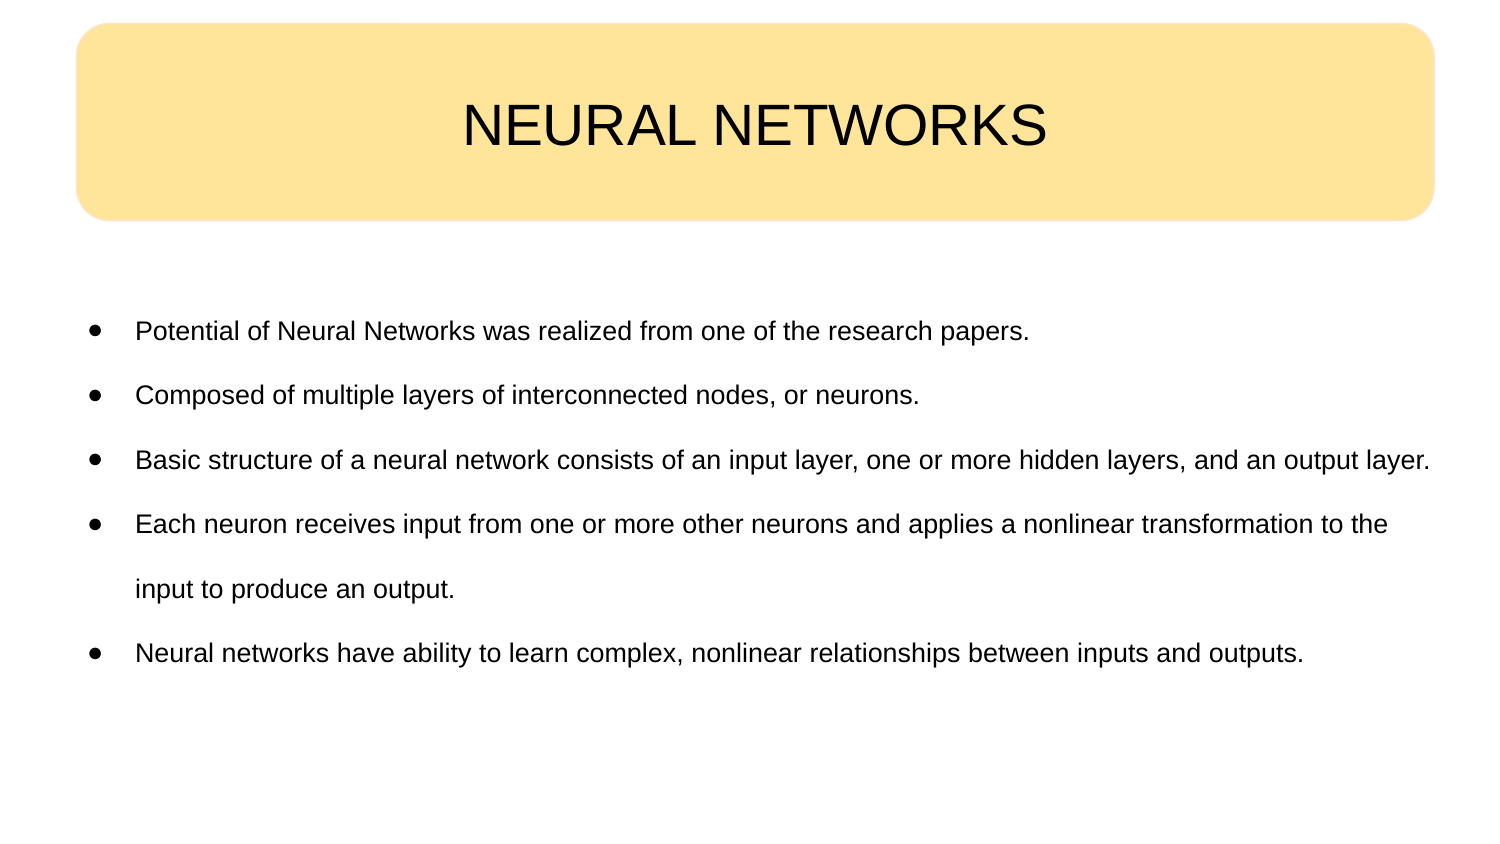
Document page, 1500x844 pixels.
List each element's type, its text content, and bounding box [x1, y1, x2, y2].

list Potential of Neural Networks was realized from one of the research papers. Composed of multiple layers of interconnected nodes, or neurons. Basic structure of a neural network consists of an input layer, one or more hidden layers, and an output layer. Each neuron receives input from one or more other neurons and applies a nonlinear transformation to the input to produce an output. Neural networks have ability to learn complex, nonlinear relationships between inputs and outputs. [51, 266, 1449, 750]
text_box NEURAL NETWORKS [76, 23, 1435, 221]
